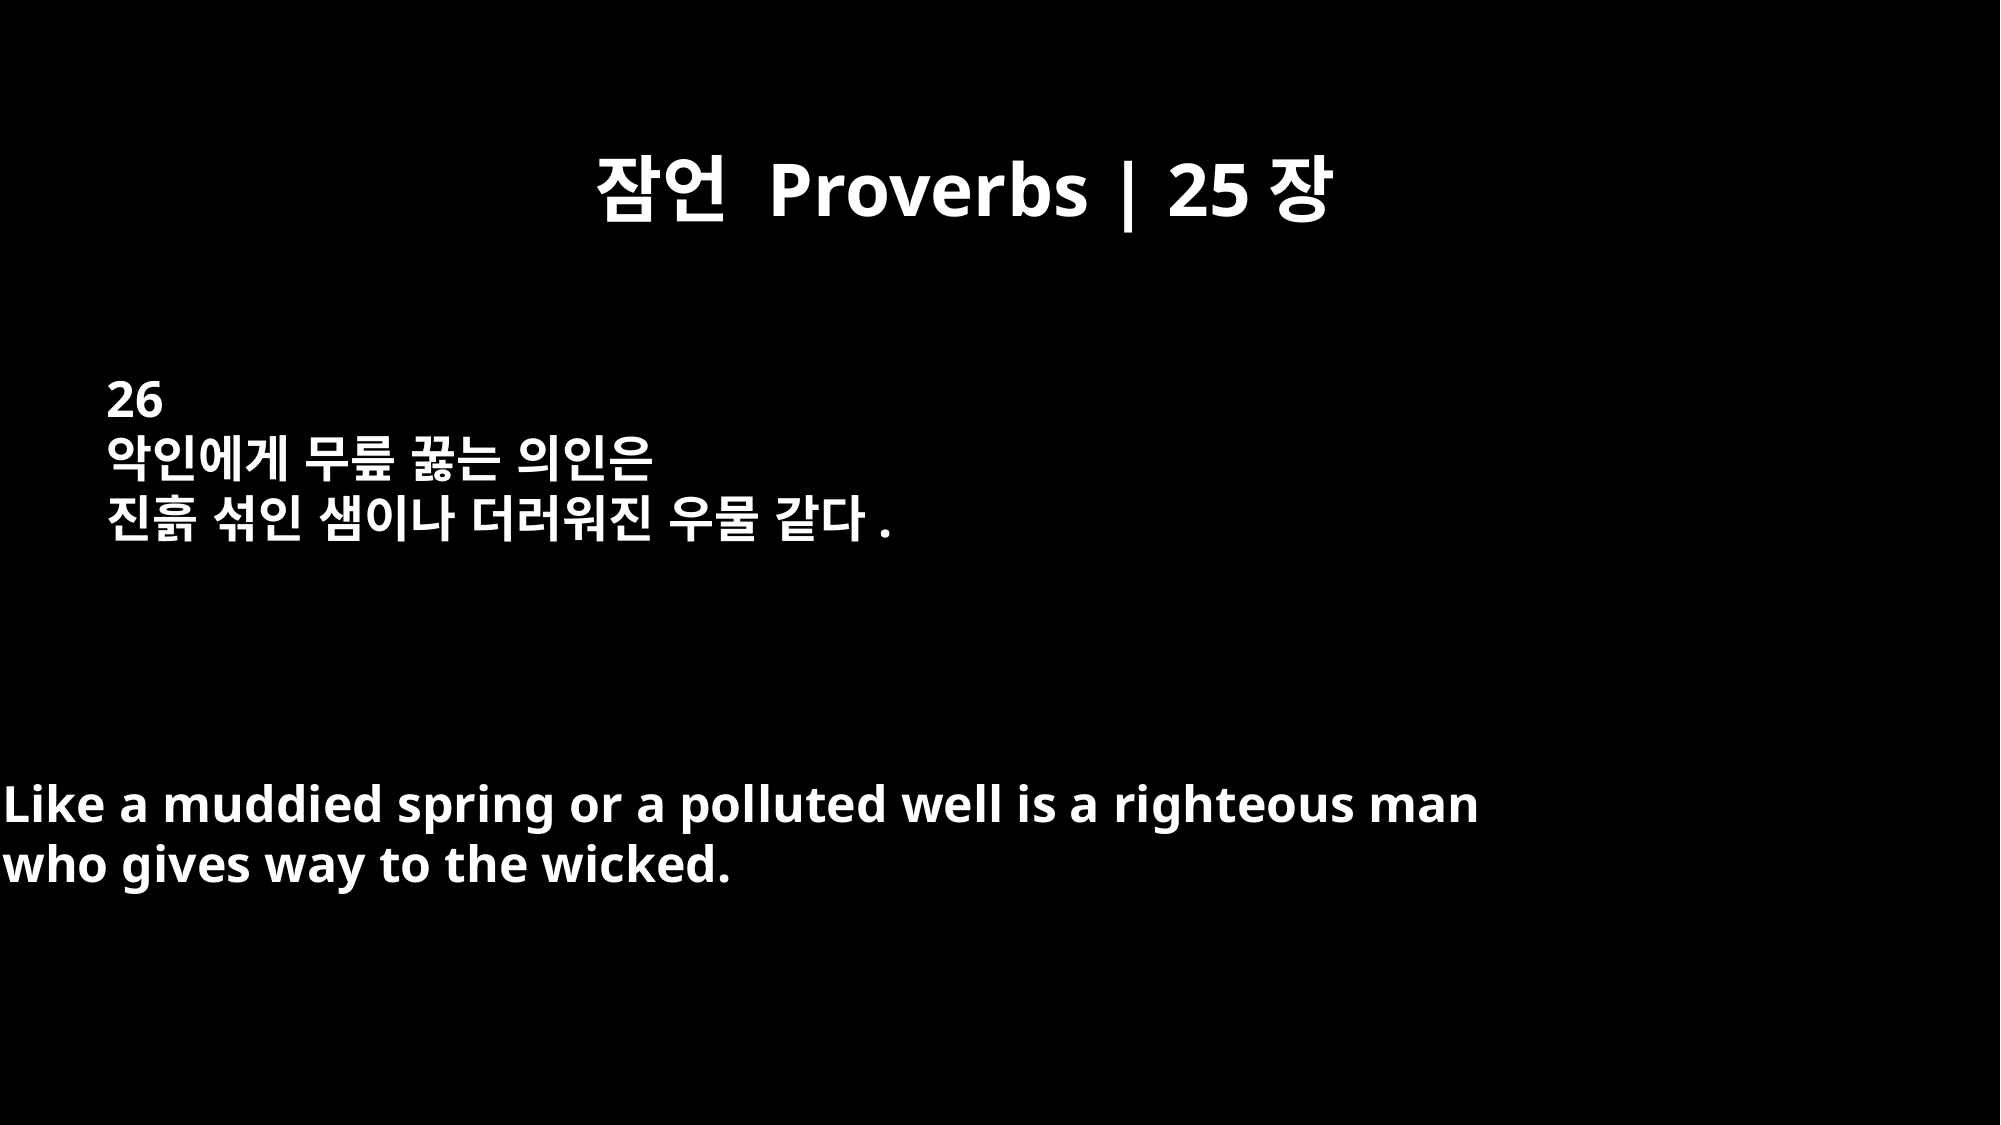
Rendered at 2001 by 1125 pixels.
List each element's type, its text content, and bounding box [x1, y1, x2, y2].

text_box 26 악인에게 무릎 꿇는 의인은 진흙 섞인 샘이나 더러워진 우물 같다. [92, 359, 909, 555]
text_box 잠언 Proverbs | 25장 [580, 136, 1352, 239]
text_box Like a muddied spring or a polluted well is a righteous man who gives way to the wicked. [0, 764, 1496, 900]
